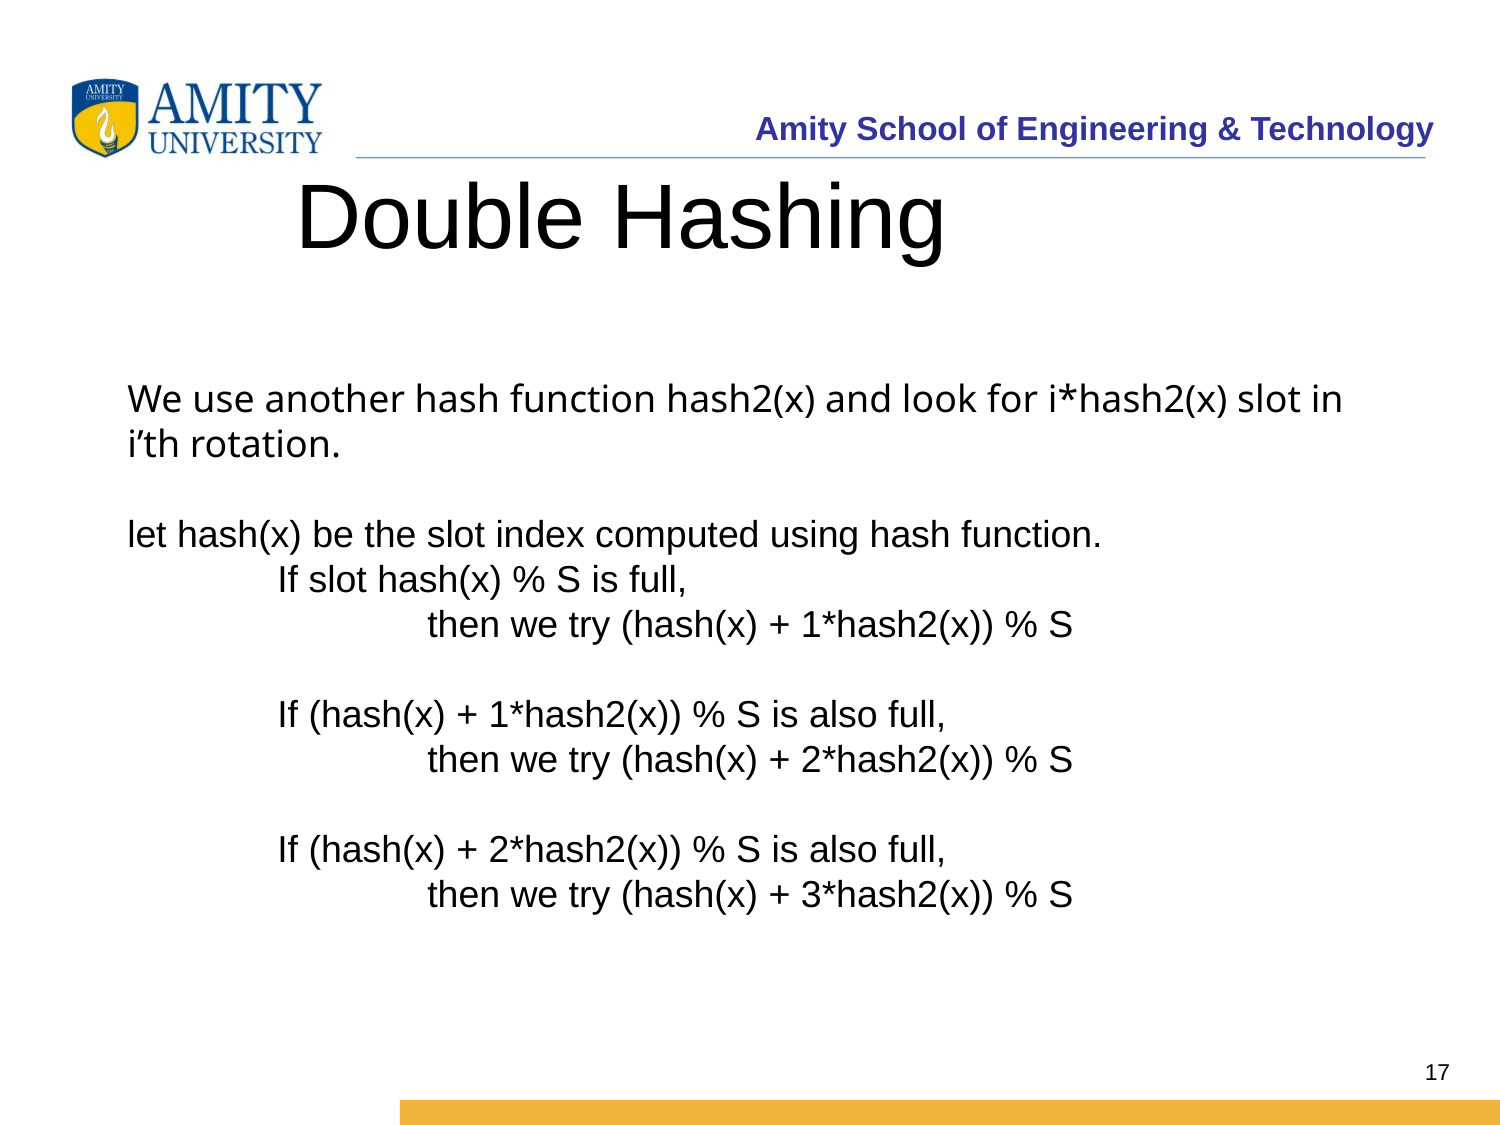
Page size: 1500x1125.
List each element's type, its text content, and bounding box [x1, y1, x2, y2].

text_box We use another hash function hash2(x) and look for i*hash2(x) slot in i’th rotation. let hash(x) be the slot index computed using hash function. If slot hash(x) % S is full, then we try (hash(x) + 1*hash2(x)) % S If (hash(x) + 1*hash2(x)) % S is also full, then we try (hash(x) + 2*hash2(x)) % S If (hash(x) + 2*hash2(x)) % S is also full, then we try (hash(x) + 3*hash2(x)) % S [112, 367, 1388, 923]
slide_number 17 [1115, 1050, 1466, 1125]
title Double Hashing [0, 149, 1269, 368]
picture [0, 0, 1500, 188]
